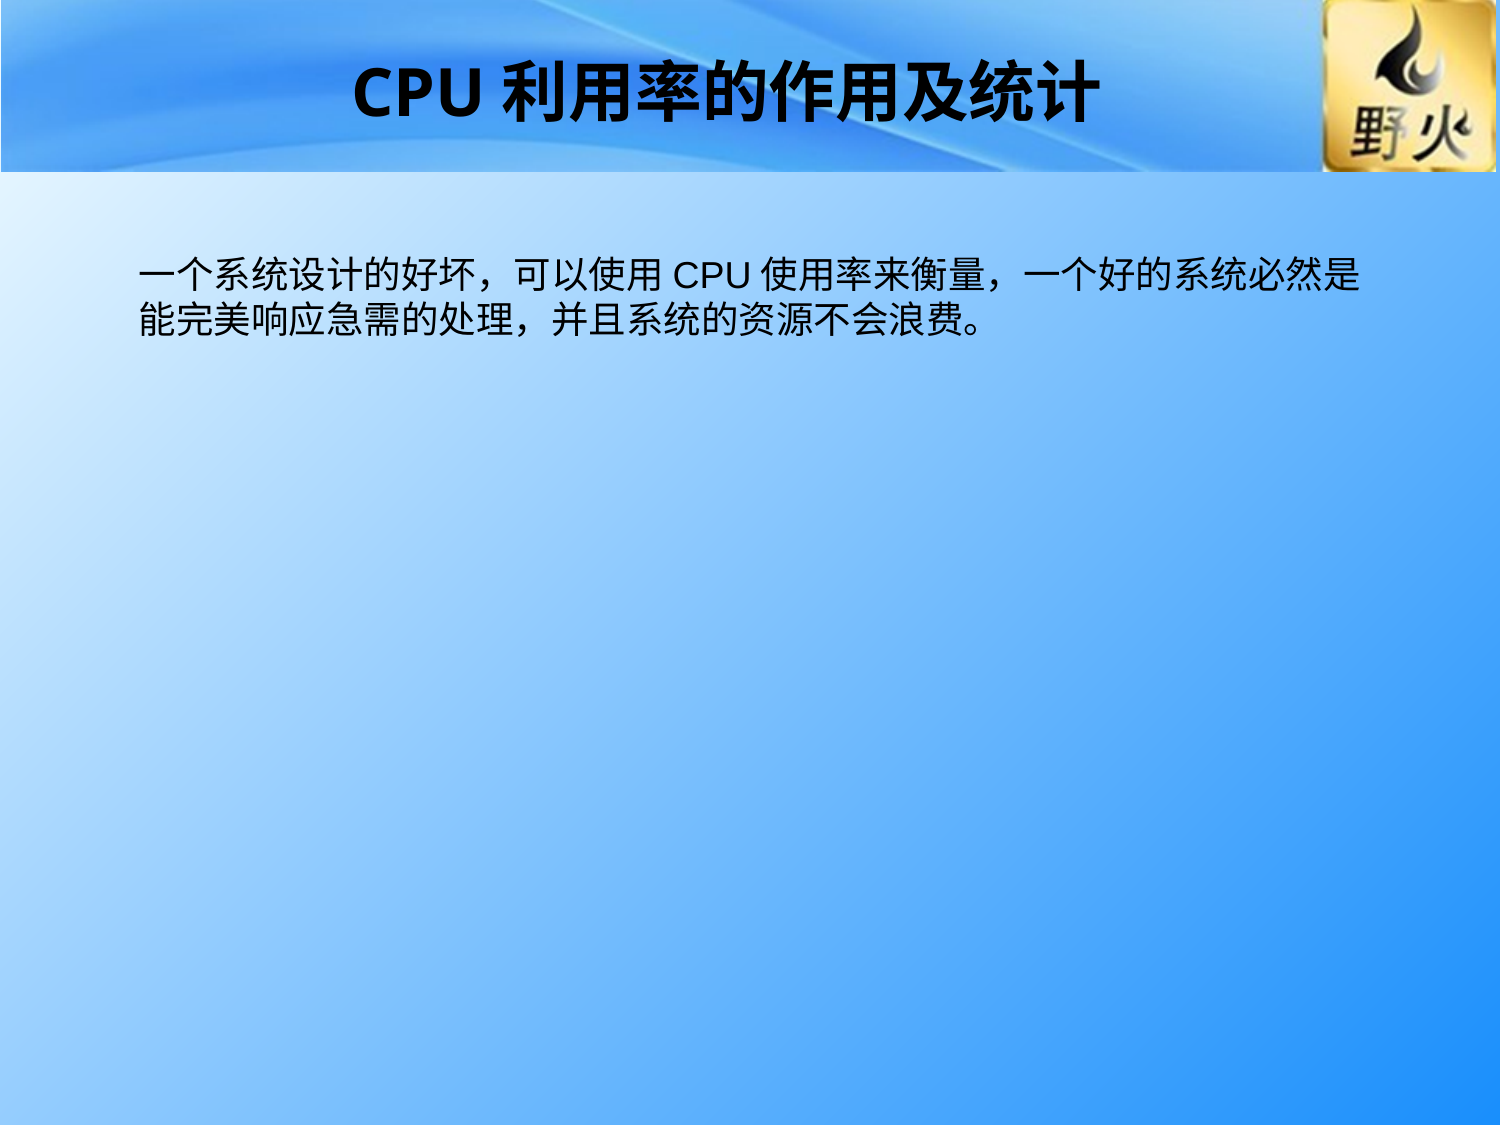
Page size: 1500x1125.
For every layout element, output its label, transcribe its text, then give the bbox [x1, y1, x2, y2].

picture [1, 0, 1496, 172]
text_box 一个系统设计的好坏，可以使用CPU使用率来衡量，一个好的系统必然是能完美响应急需的处理，并且系统的资源不会浪费。 [123, 243, 1400, 394]
